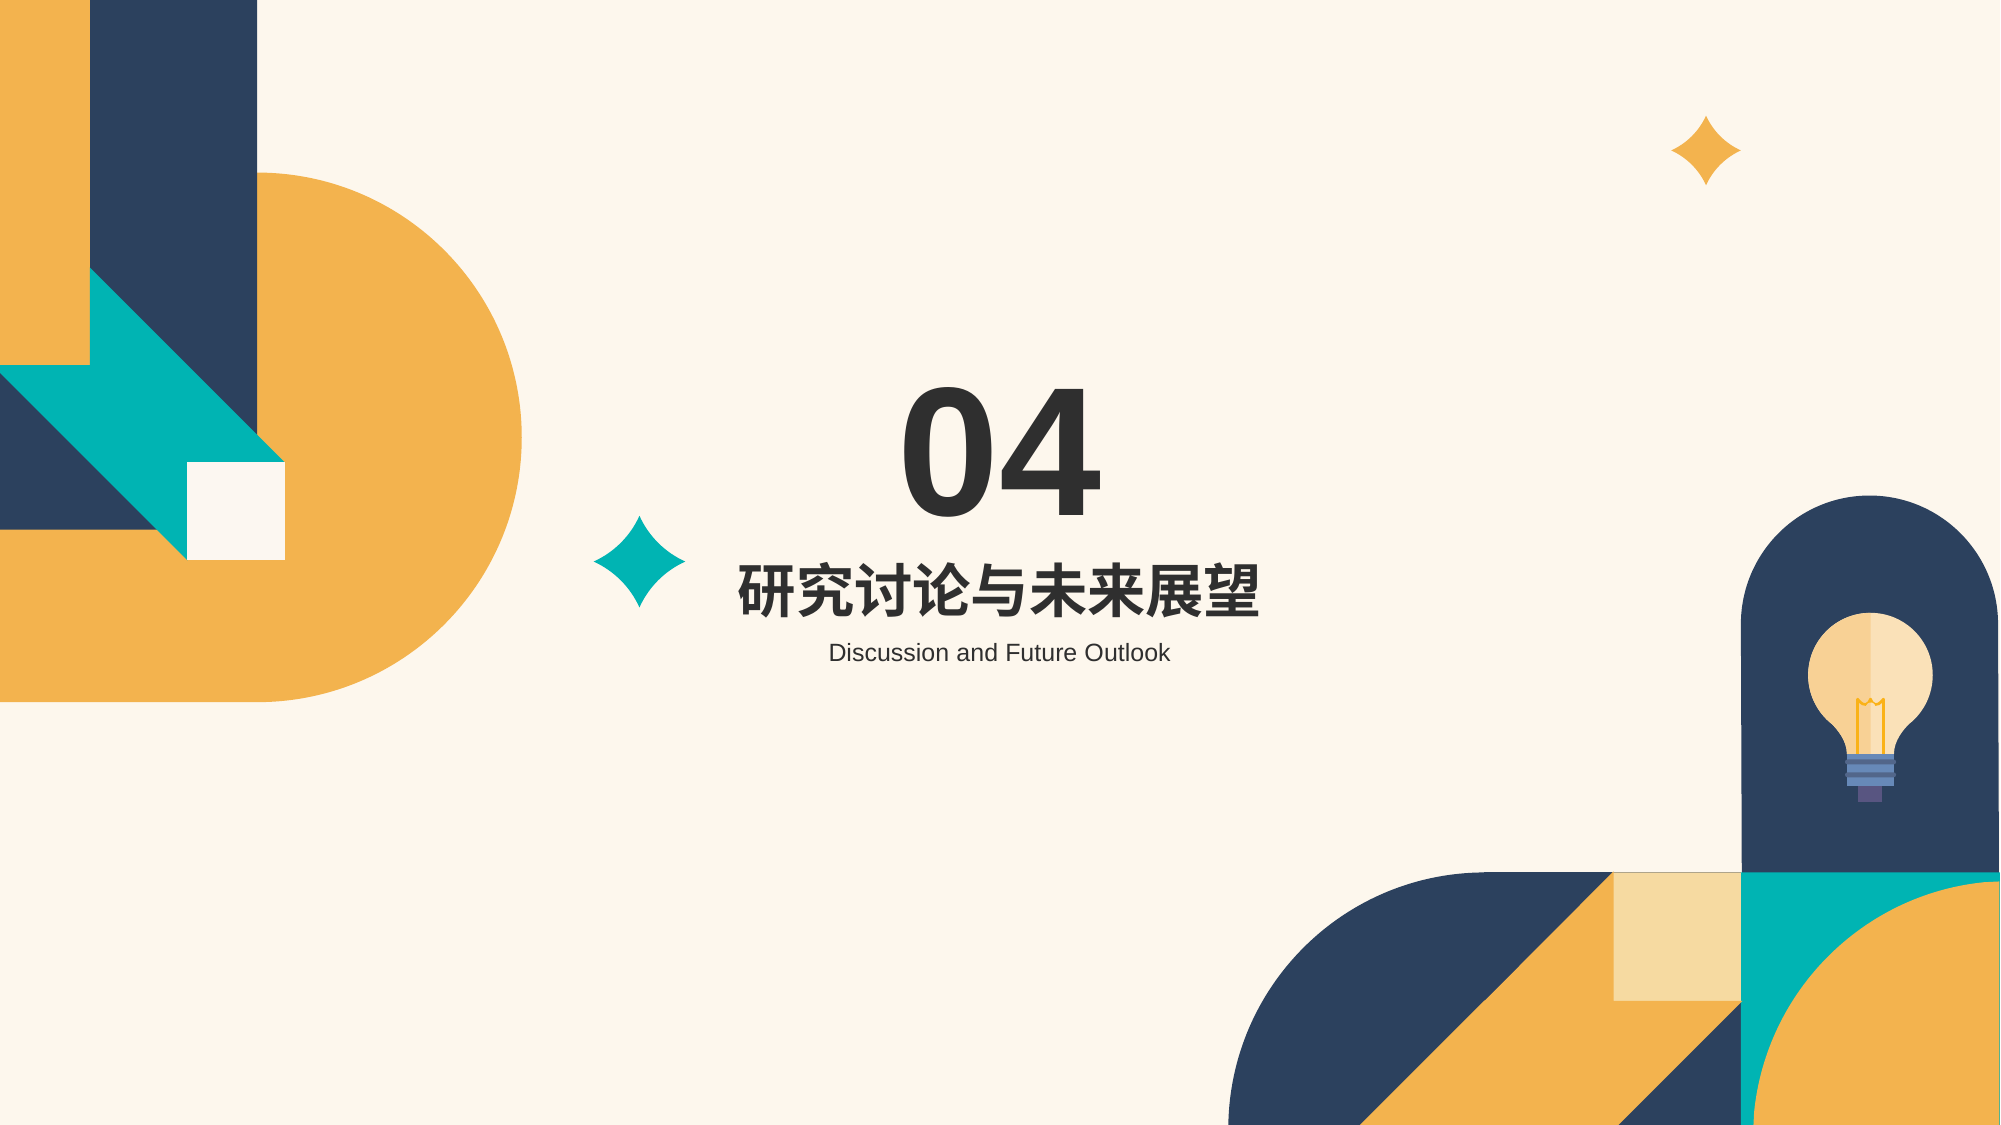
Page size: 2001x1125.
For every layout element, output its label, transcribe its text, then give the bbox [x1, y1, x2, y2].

title 研究讨论与未来展望 [529, 553, 1471, 632]
text_box 04 [529, 349, 1470, 563]
list Discussion and Future Outlook [529, 632, 1471, 675]
